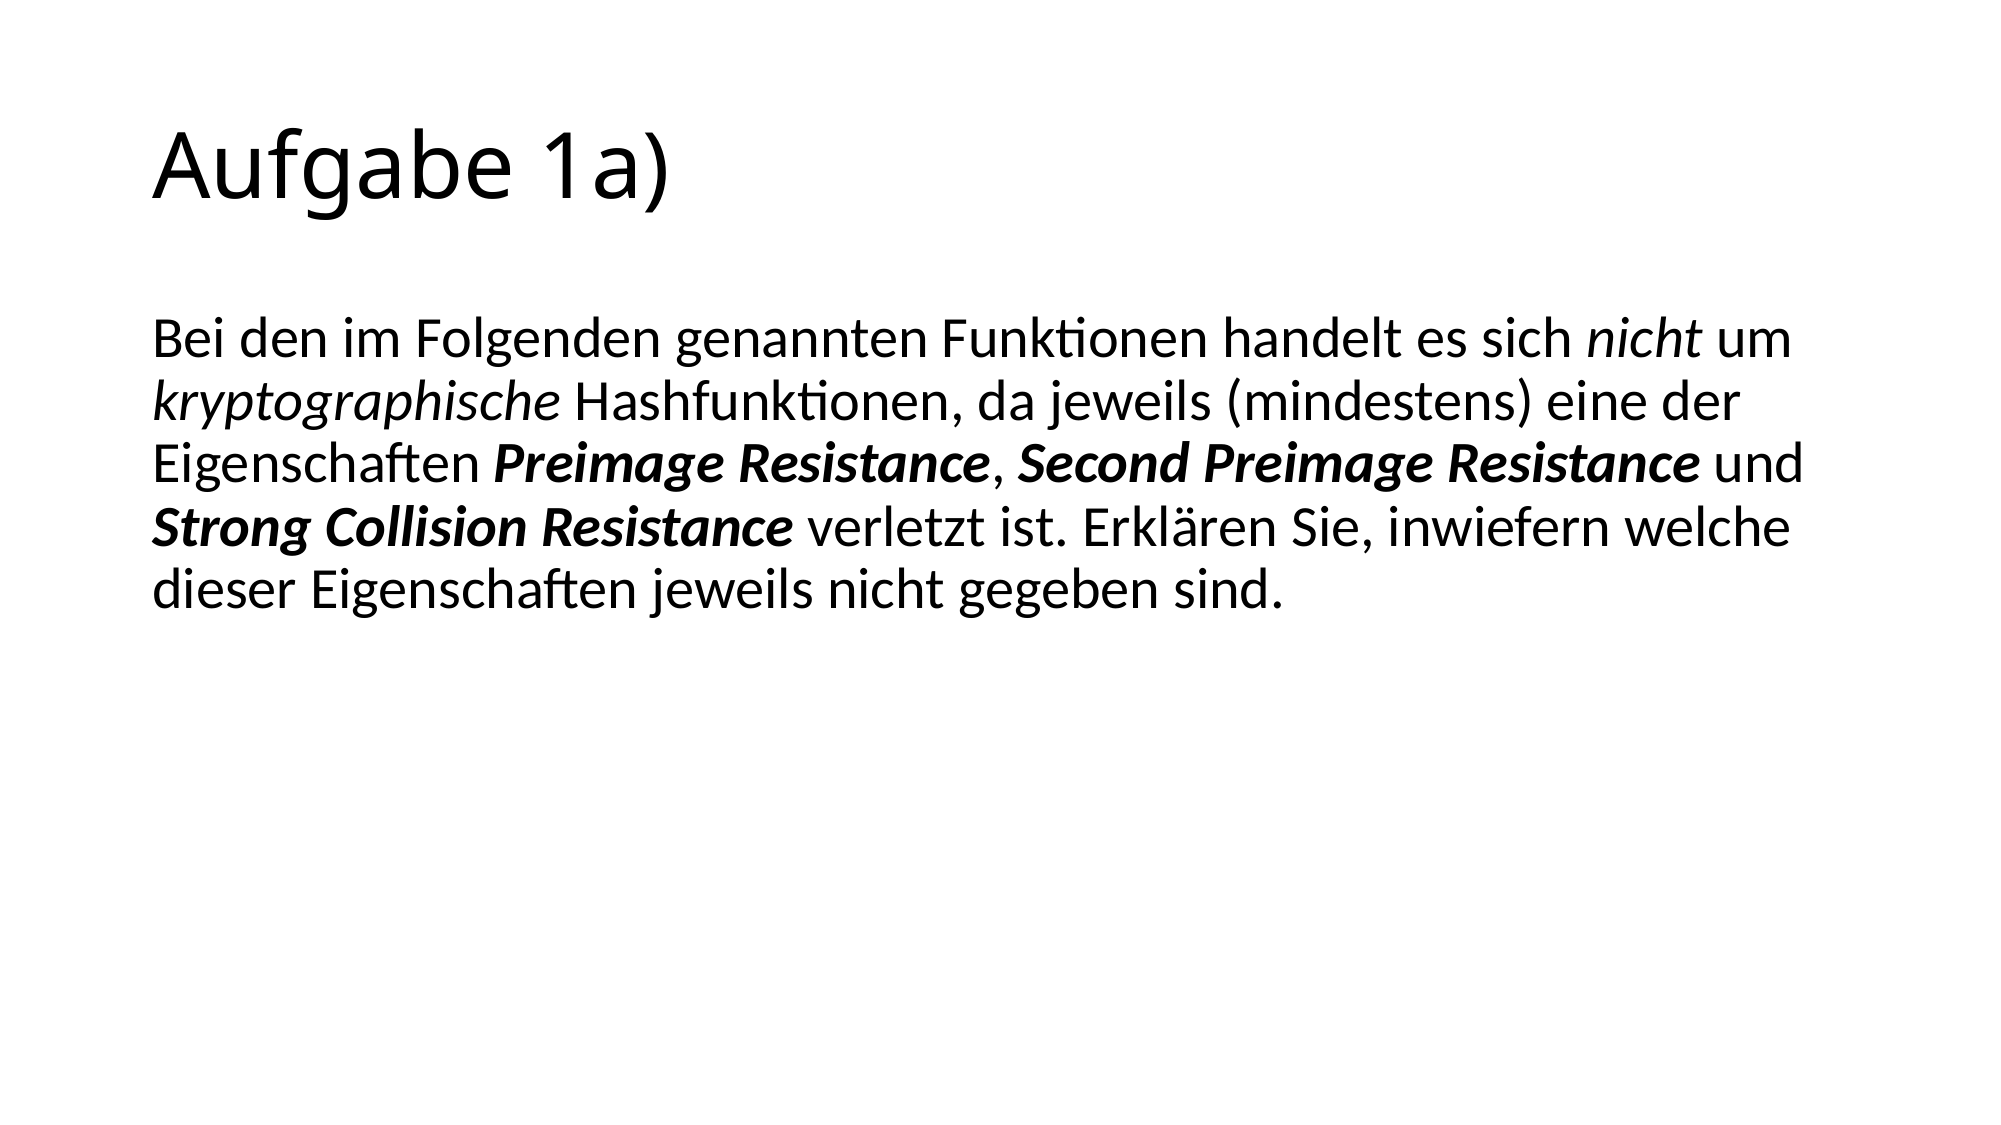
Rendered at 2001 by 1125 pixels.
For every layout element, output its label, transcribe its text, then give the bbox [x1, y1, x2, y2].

text_box Aufgabe 1a) [137, 59, 1863, 278]
text_box Bei den im Folgenden genannten Funktionen handelt es sich nicht um kryptographische Hashfunktionen, da jeweils (mindestens) eine der Eigenschaften Preimage Resistance, Second Preimage Resistance und Strong Collision Resistance verletzt ist. Erklären Sie, inwiefern welche dieser Eigenschaften jeweils nicht gegeben sind. [137, 299, 1863, 1014]
